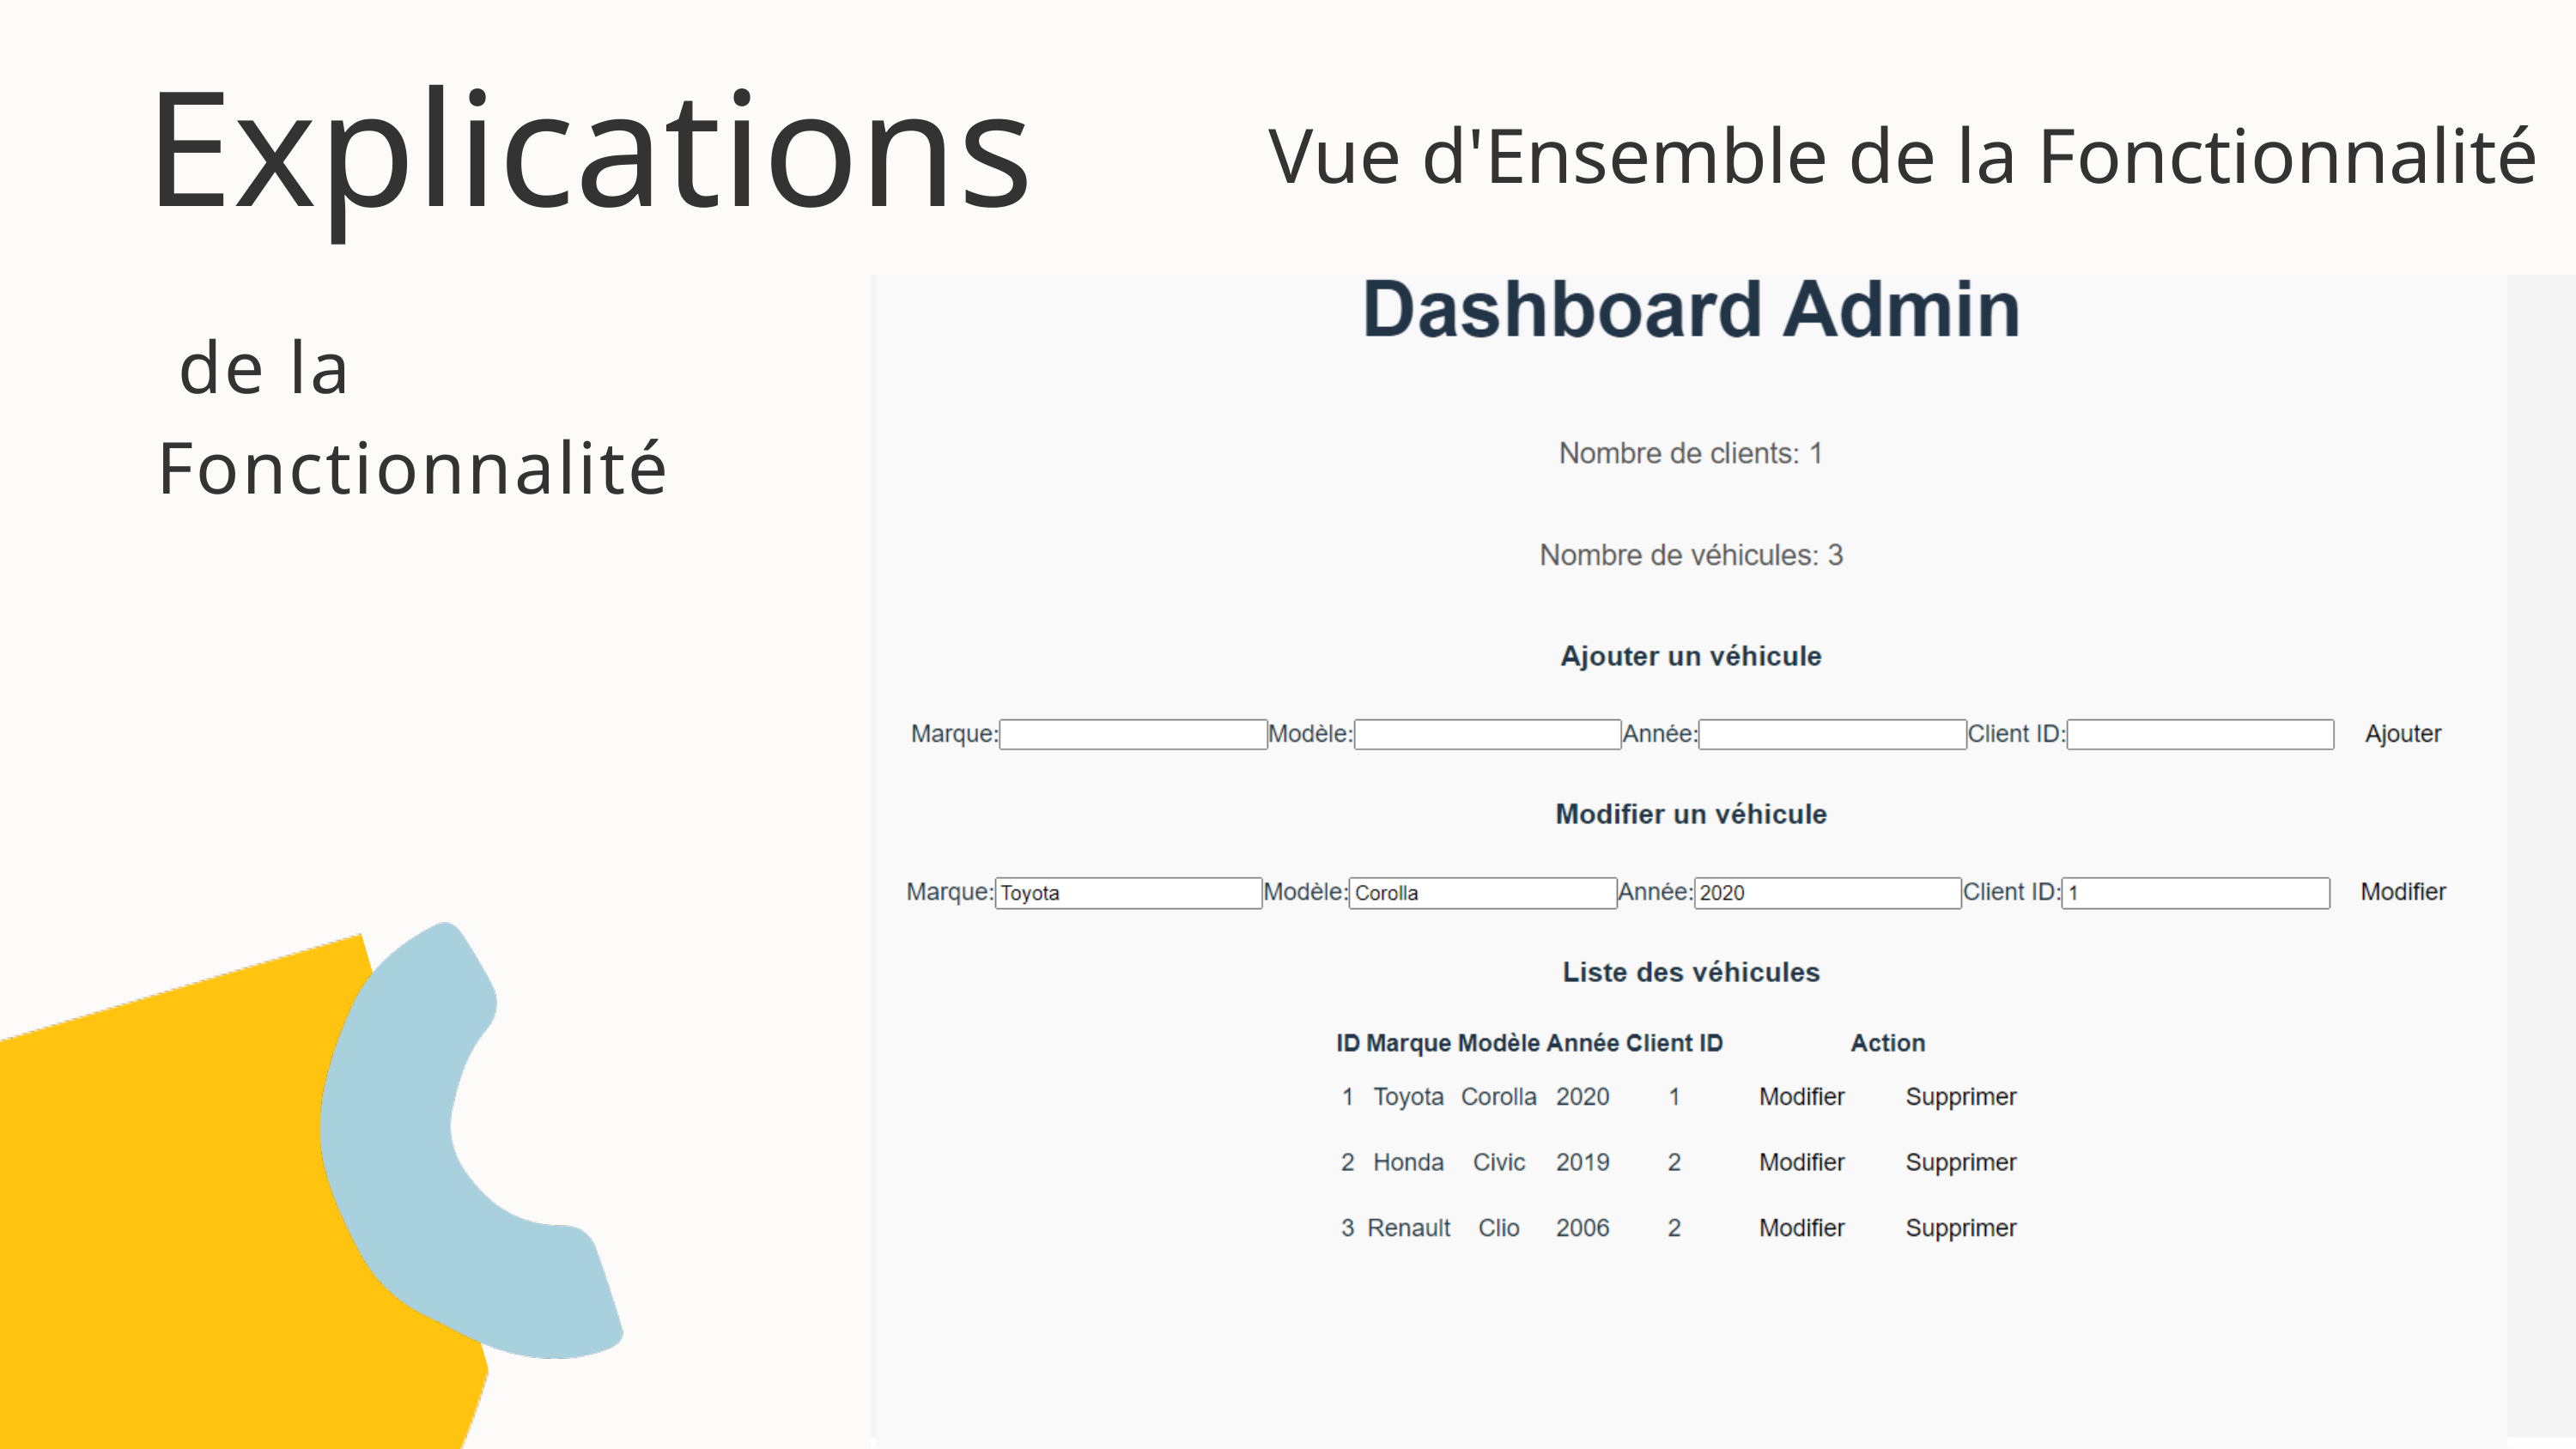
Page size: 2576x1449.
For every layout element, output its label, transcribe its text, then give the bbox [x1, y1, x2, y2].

text_box Vue d'Ensemble de la Fonctionnalité [1254, 93, 2555, 199]
text_box de la Fonctionnalité [156, 308, 788, 509]
text_box [871, 275, 2576, 1448]
text_box Explications [144, 80, 1105, 239]
text_box [319, 919, 625, 1360]
text_box [0, 928, 513, 1449]
